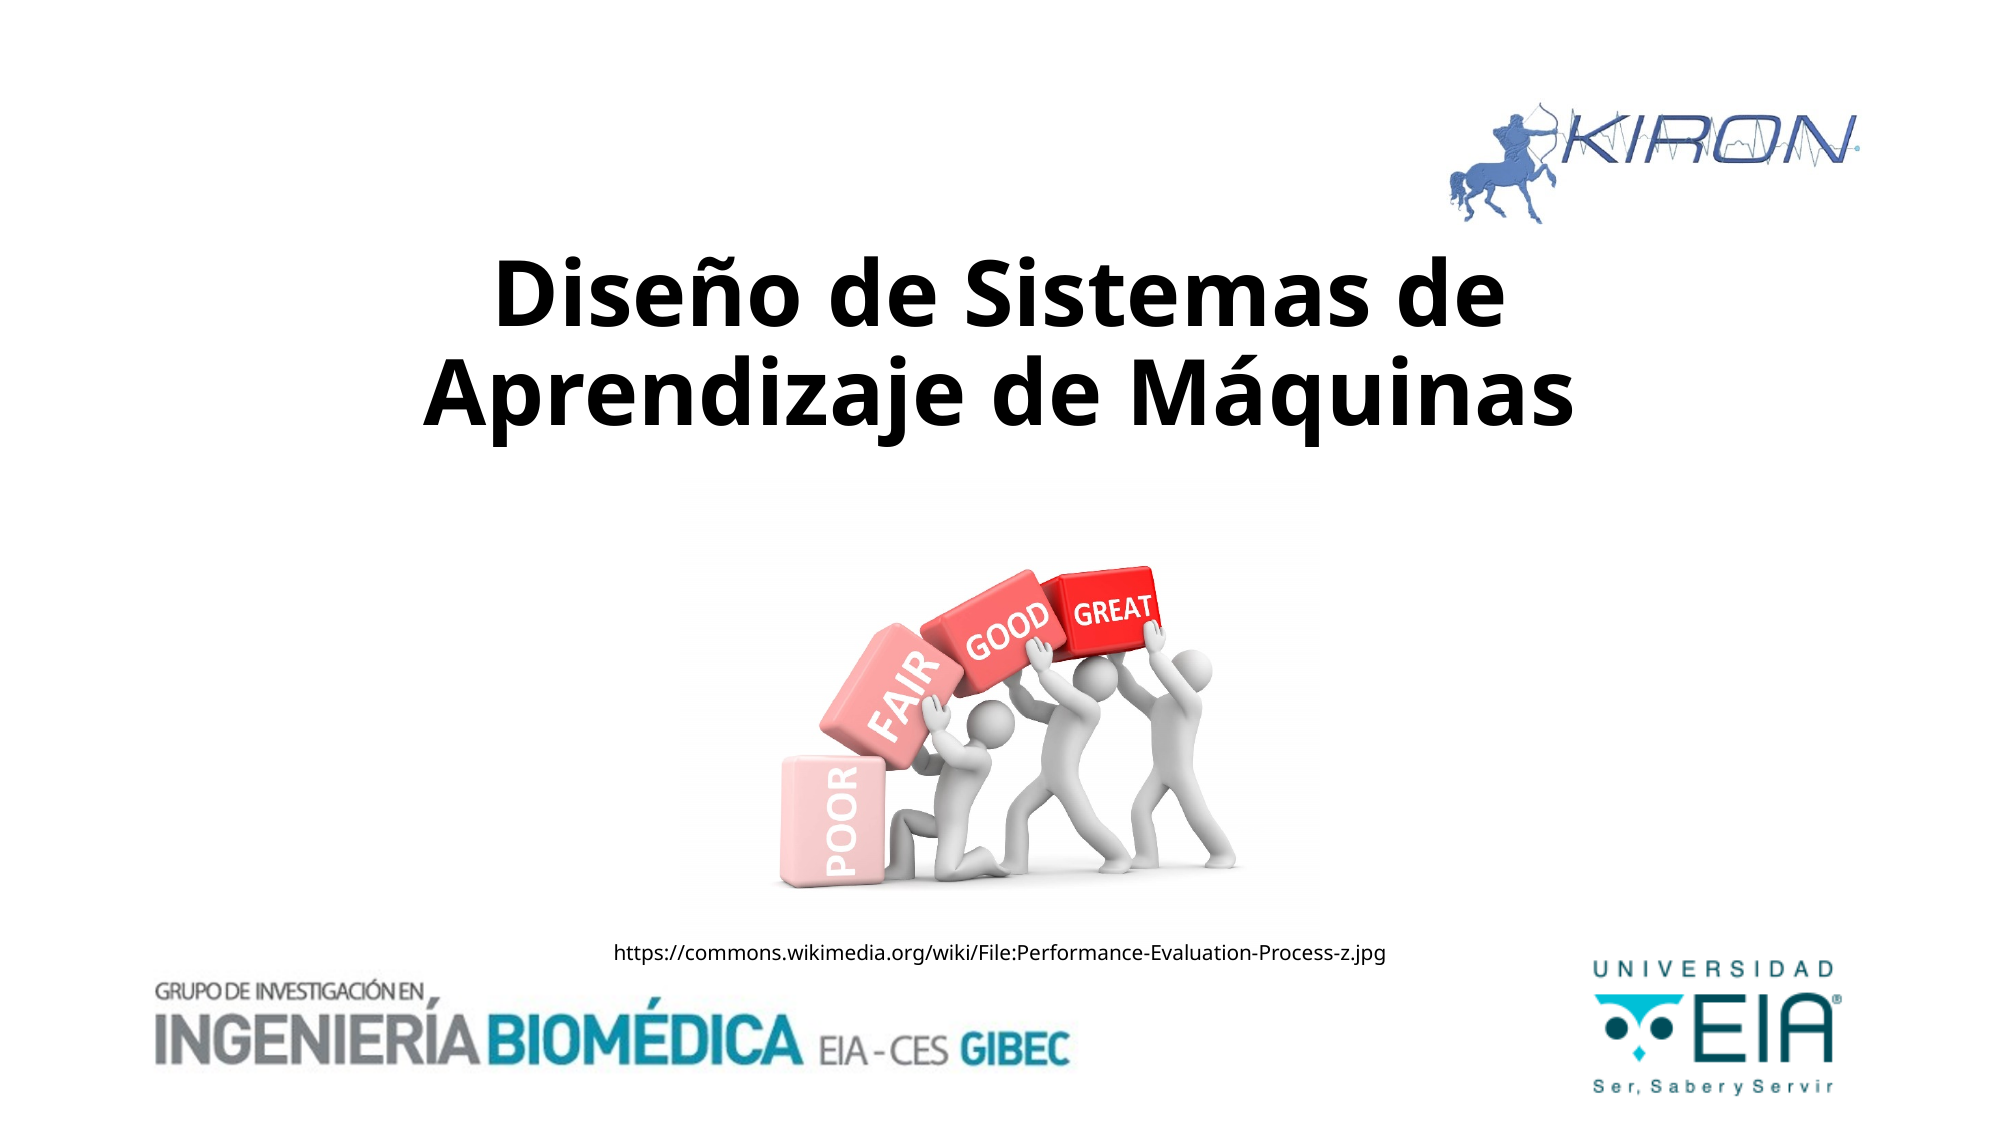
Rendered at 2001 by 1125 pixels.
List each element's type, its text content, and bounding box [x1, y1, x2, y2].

picture [1446, 98, 1864, 225]
title Diseño de Sistemas de Aprendizaje de Máquinas [249, 239, 1750, 576]
picture [146, 477, 1320, 1089]
text_box https://commons.wikimedia.org/wiki/File:Performance-Evaluation-Process-z.jpg [519, 932, 1481, 973]
picture [1570, 943, 1863, 1114]
